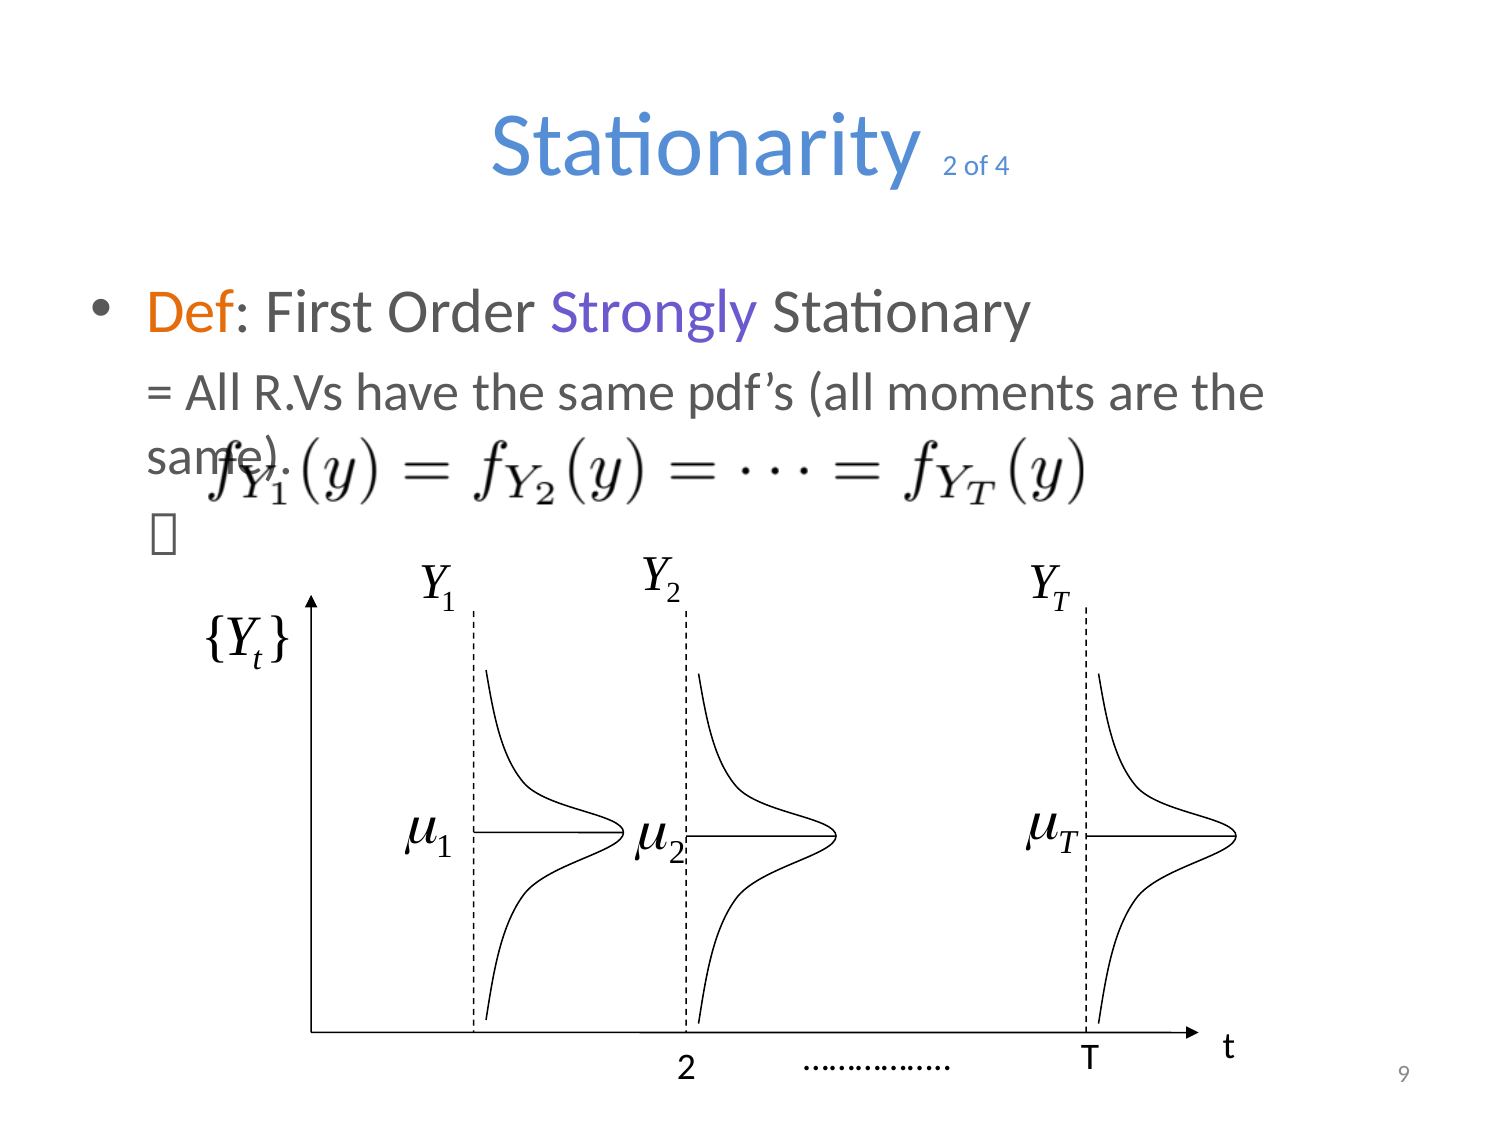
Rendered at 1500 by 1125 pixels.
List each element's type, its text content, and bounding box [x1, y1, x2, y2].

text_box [198, 540, 1250, 1096]
list Def: First Order Strongly Stationary = All R.Vs have the same pdf’s (all moments are the same).  [75, 262, 1425, 1005]
picture [207, 436, 1084, 505]
slide_number 9 [1250, 1042, 1425, 1103]
title Stationarity 2 of 4 [75, 45, 1425, 233]
